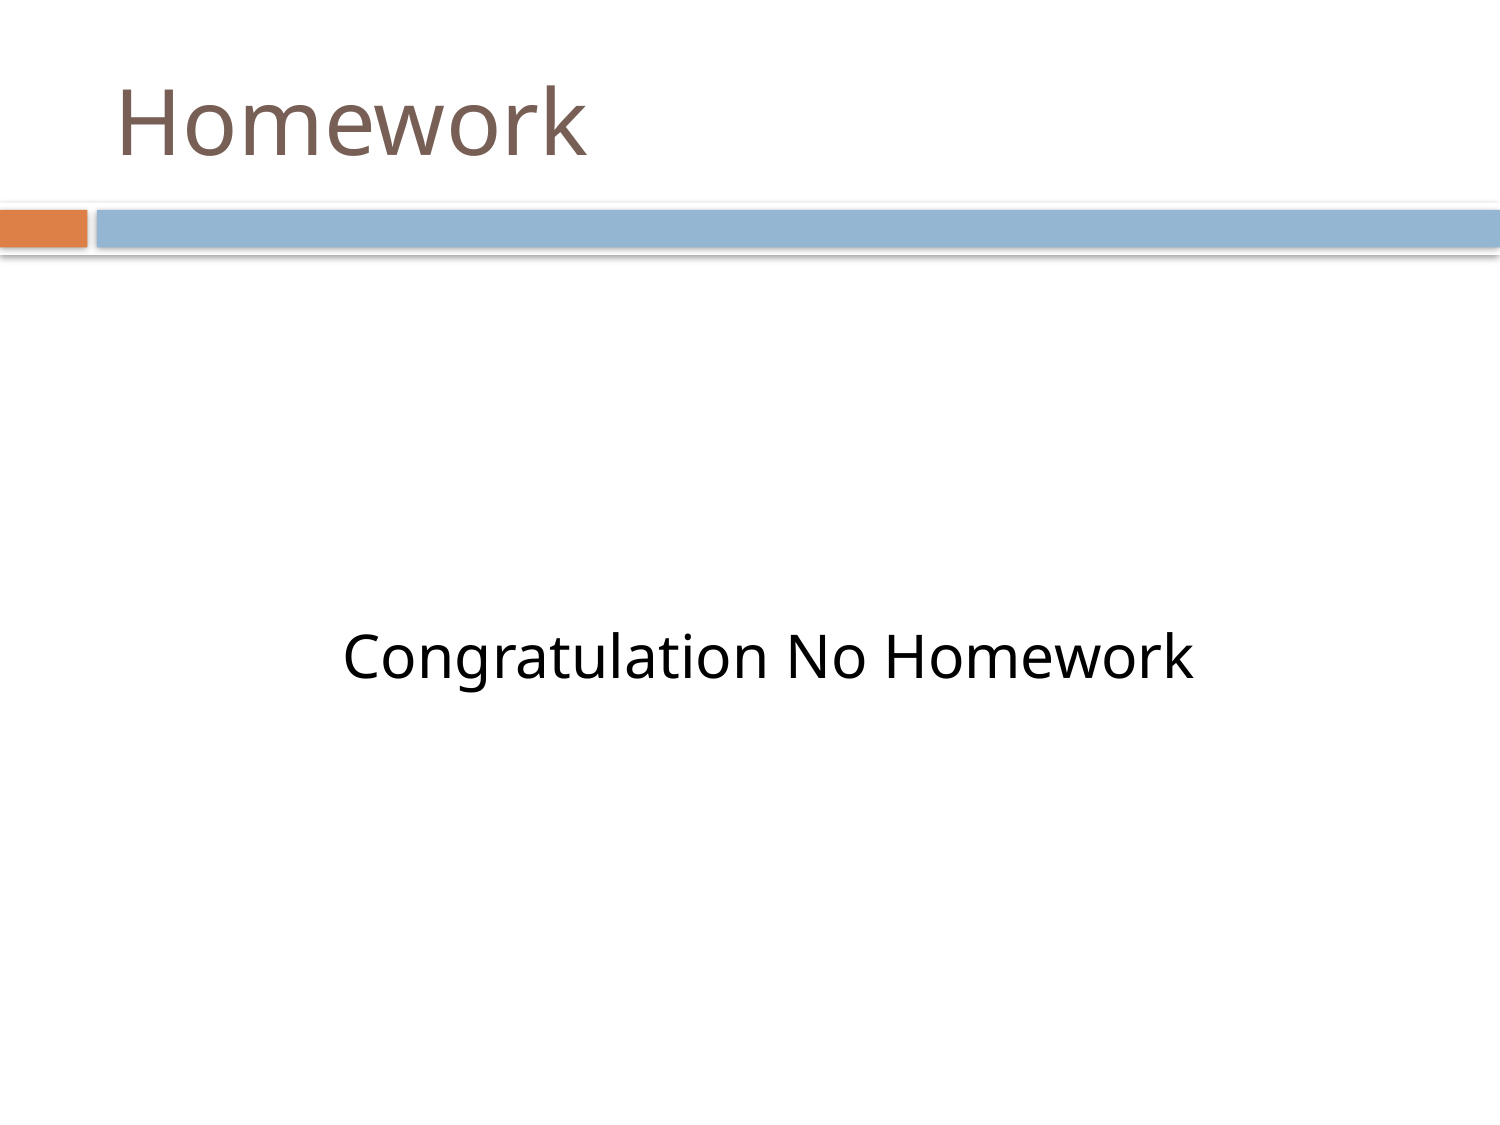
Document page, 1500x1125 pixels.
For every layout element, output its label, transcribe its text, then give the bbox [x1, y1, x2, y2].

title Homework [99, 37, 1438, 200]
list Congratulation No Homework [100, 262, 1438, 1005]
